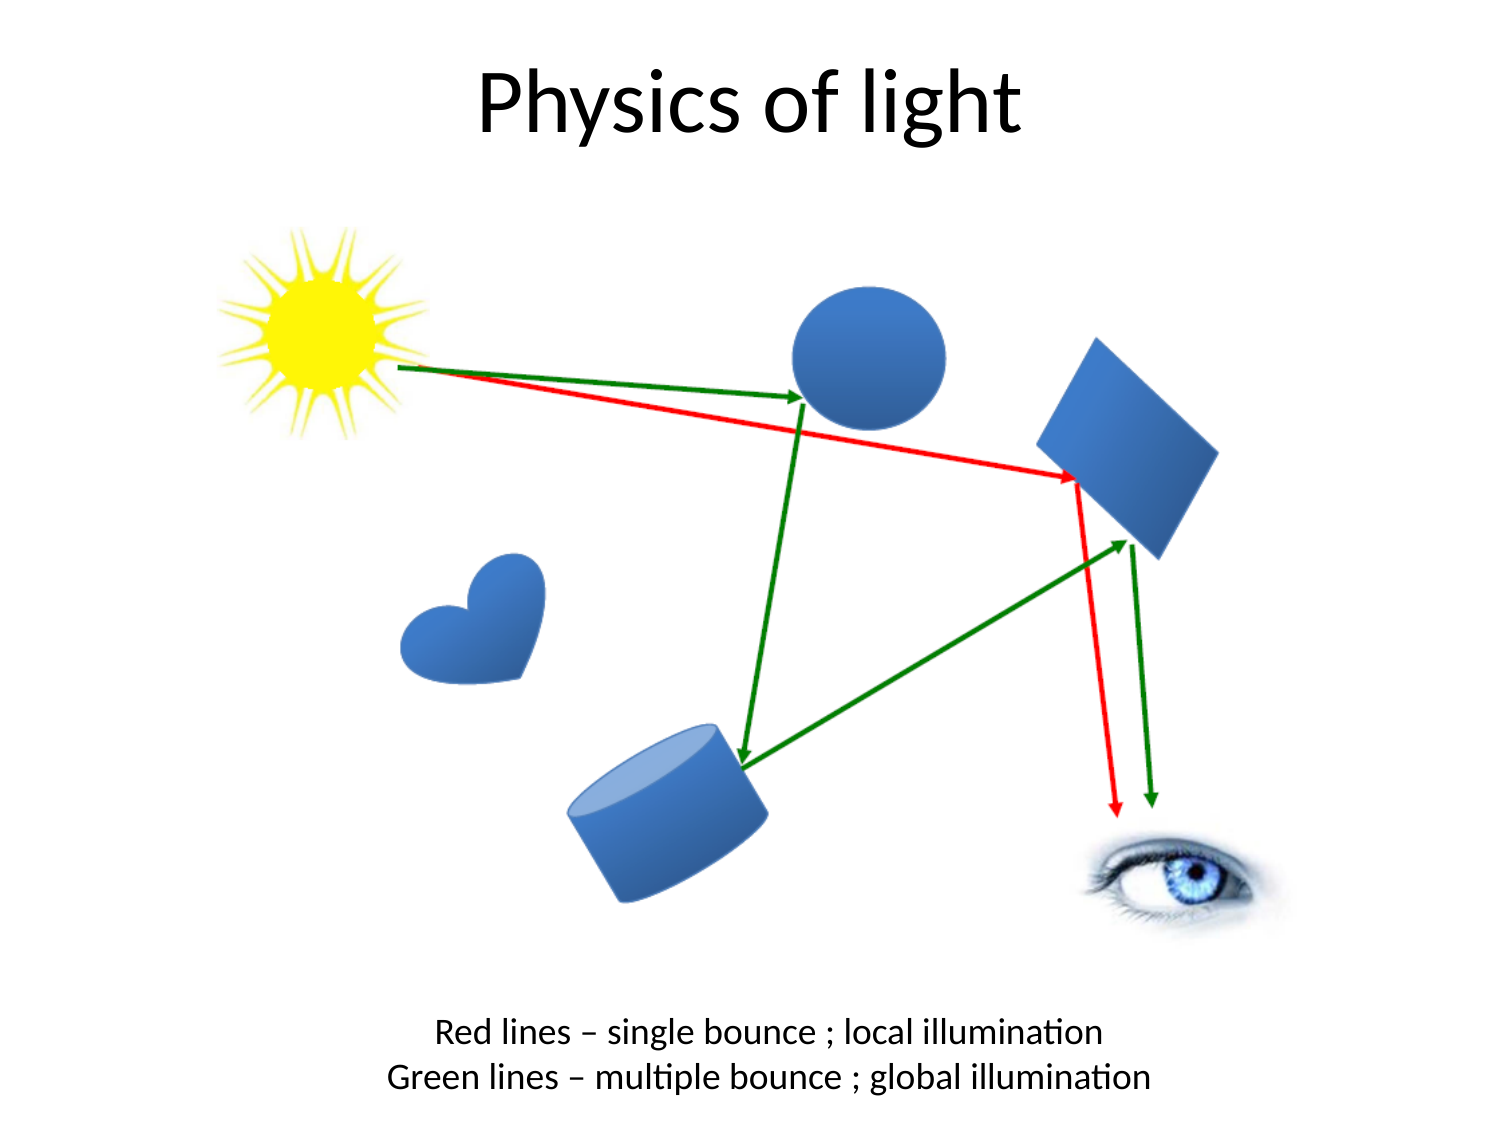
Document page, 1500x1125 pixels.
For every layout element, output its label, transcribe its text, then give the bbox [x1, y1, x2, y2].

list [197, 219, 1303, 963]
text_box Red lines – single bounce ; local illumination Green lines – multiple bounce ; global illumination [287, 999, 1252, 1105]
title Physics of light [75, 2, 1425, 191]
